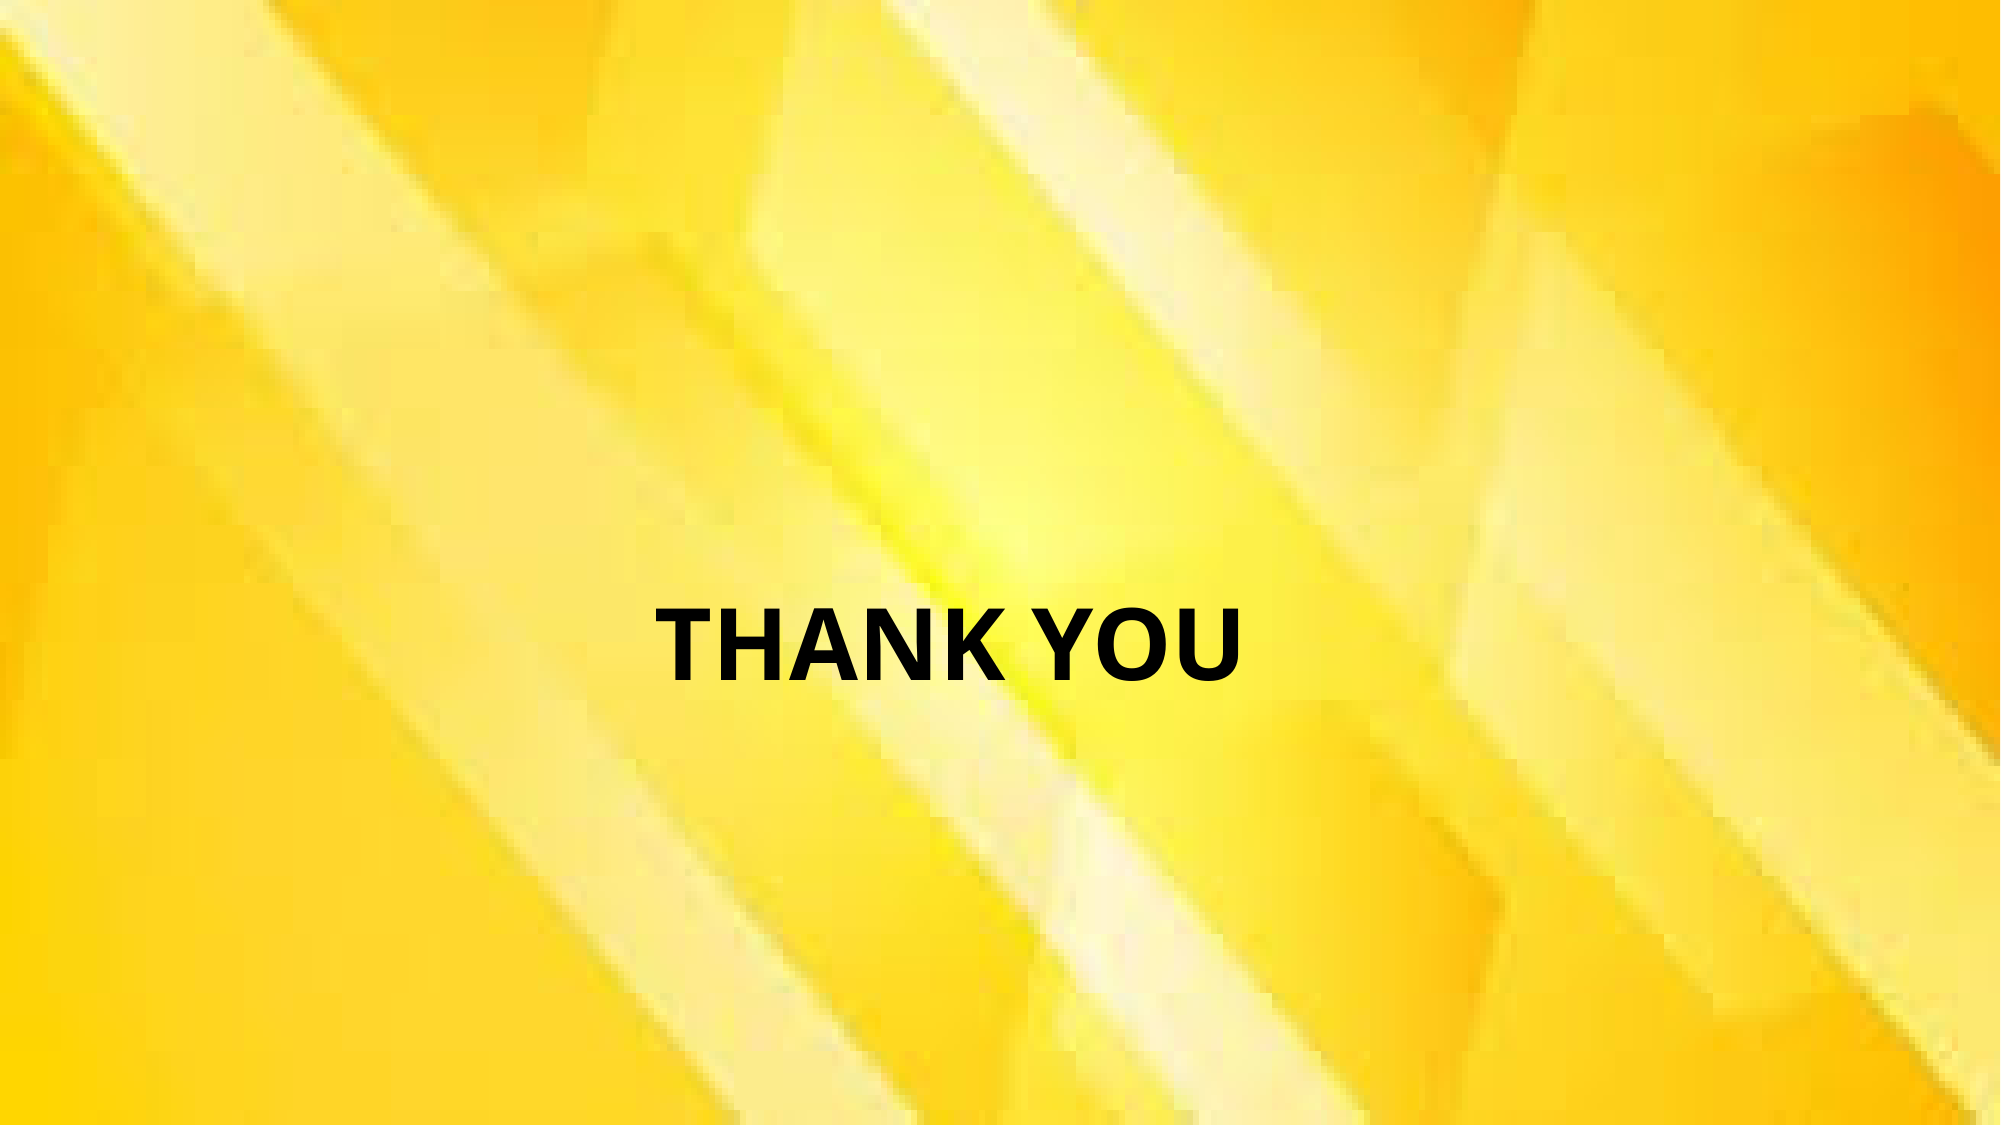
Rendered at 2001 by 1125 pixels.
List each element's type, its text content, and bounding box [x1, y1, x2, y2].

text_box THANK YOU [365, 573, 1537, 708]
picture [0, 0, 2001, 1125]
